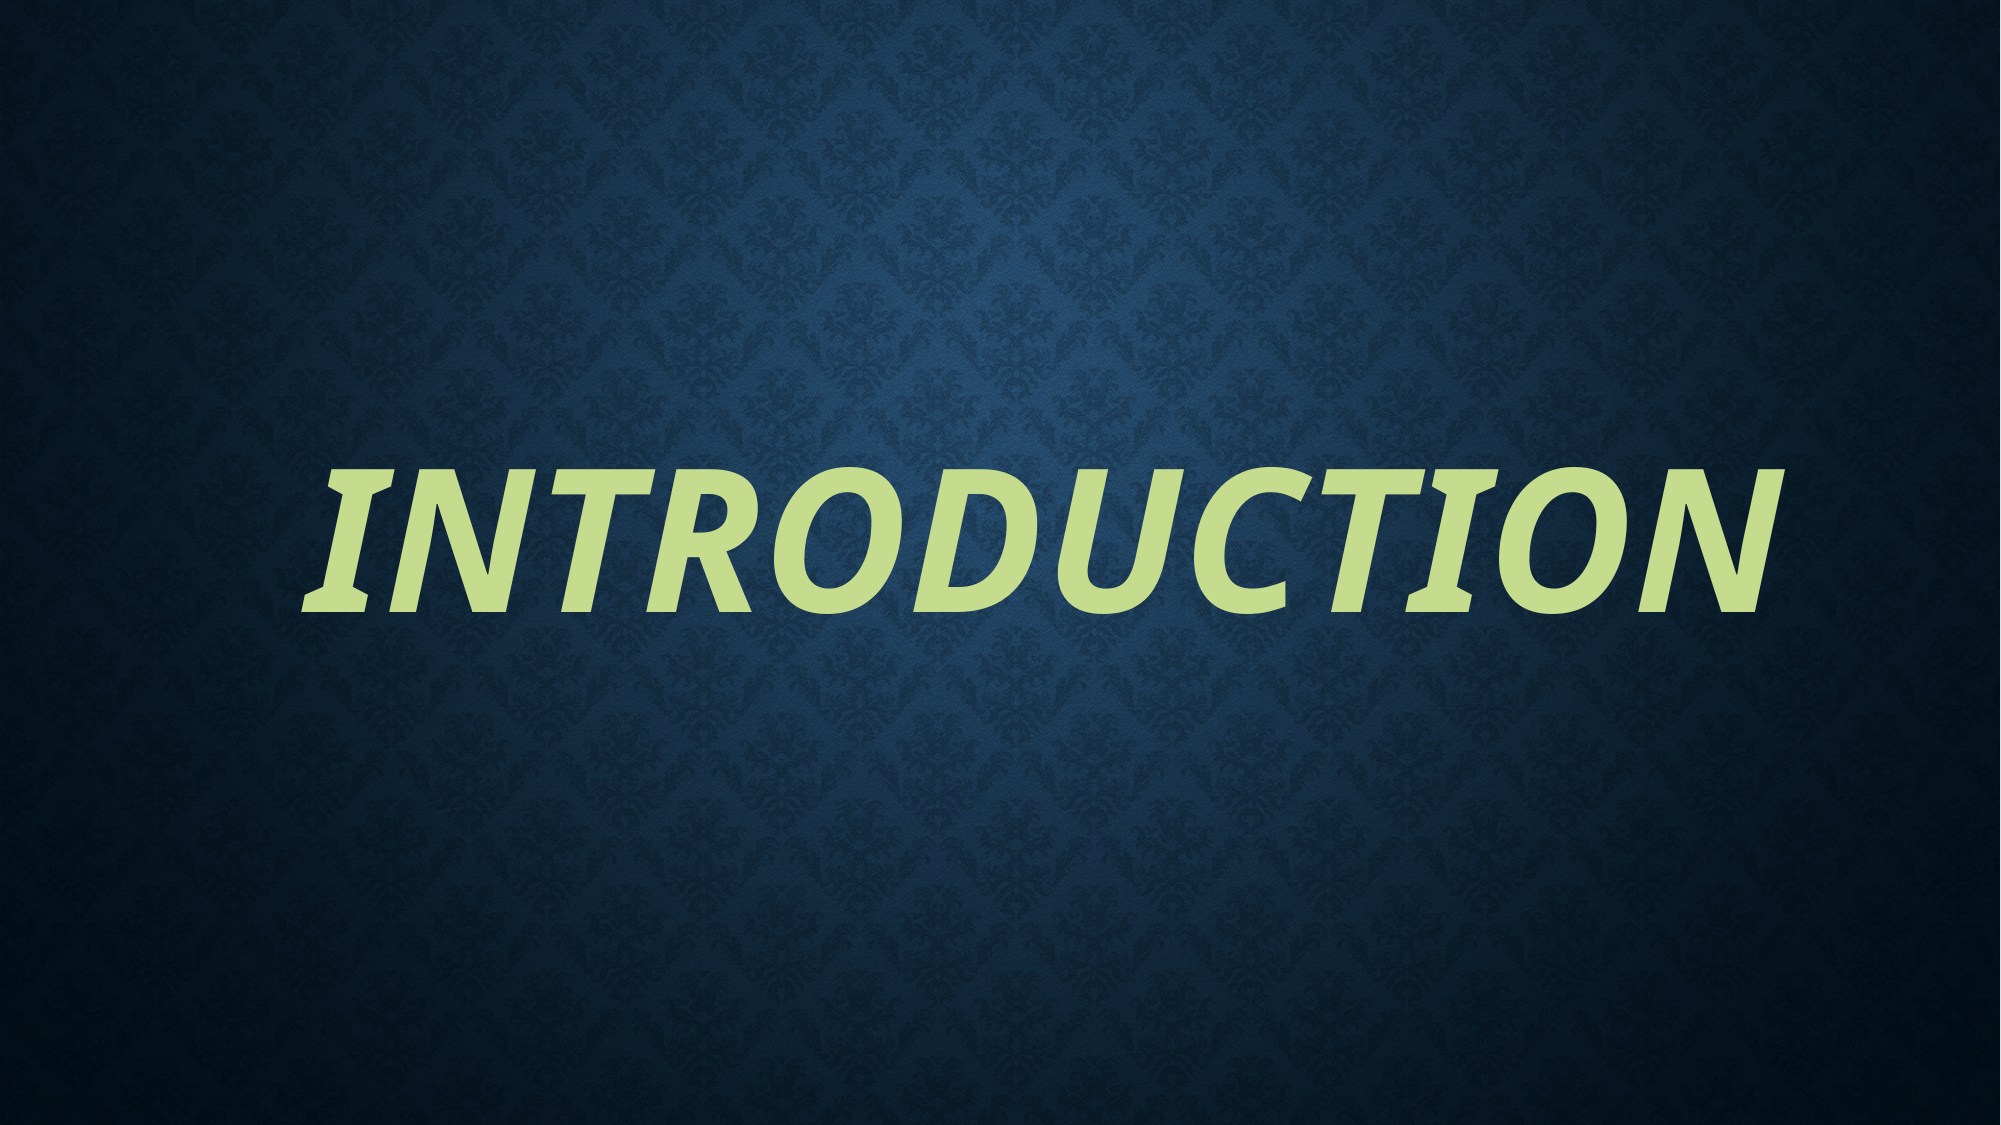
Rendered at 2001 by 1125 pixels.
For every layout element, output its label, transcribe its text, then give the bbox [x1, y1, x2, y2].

title Introduction [111, 123, 1878, 971]
